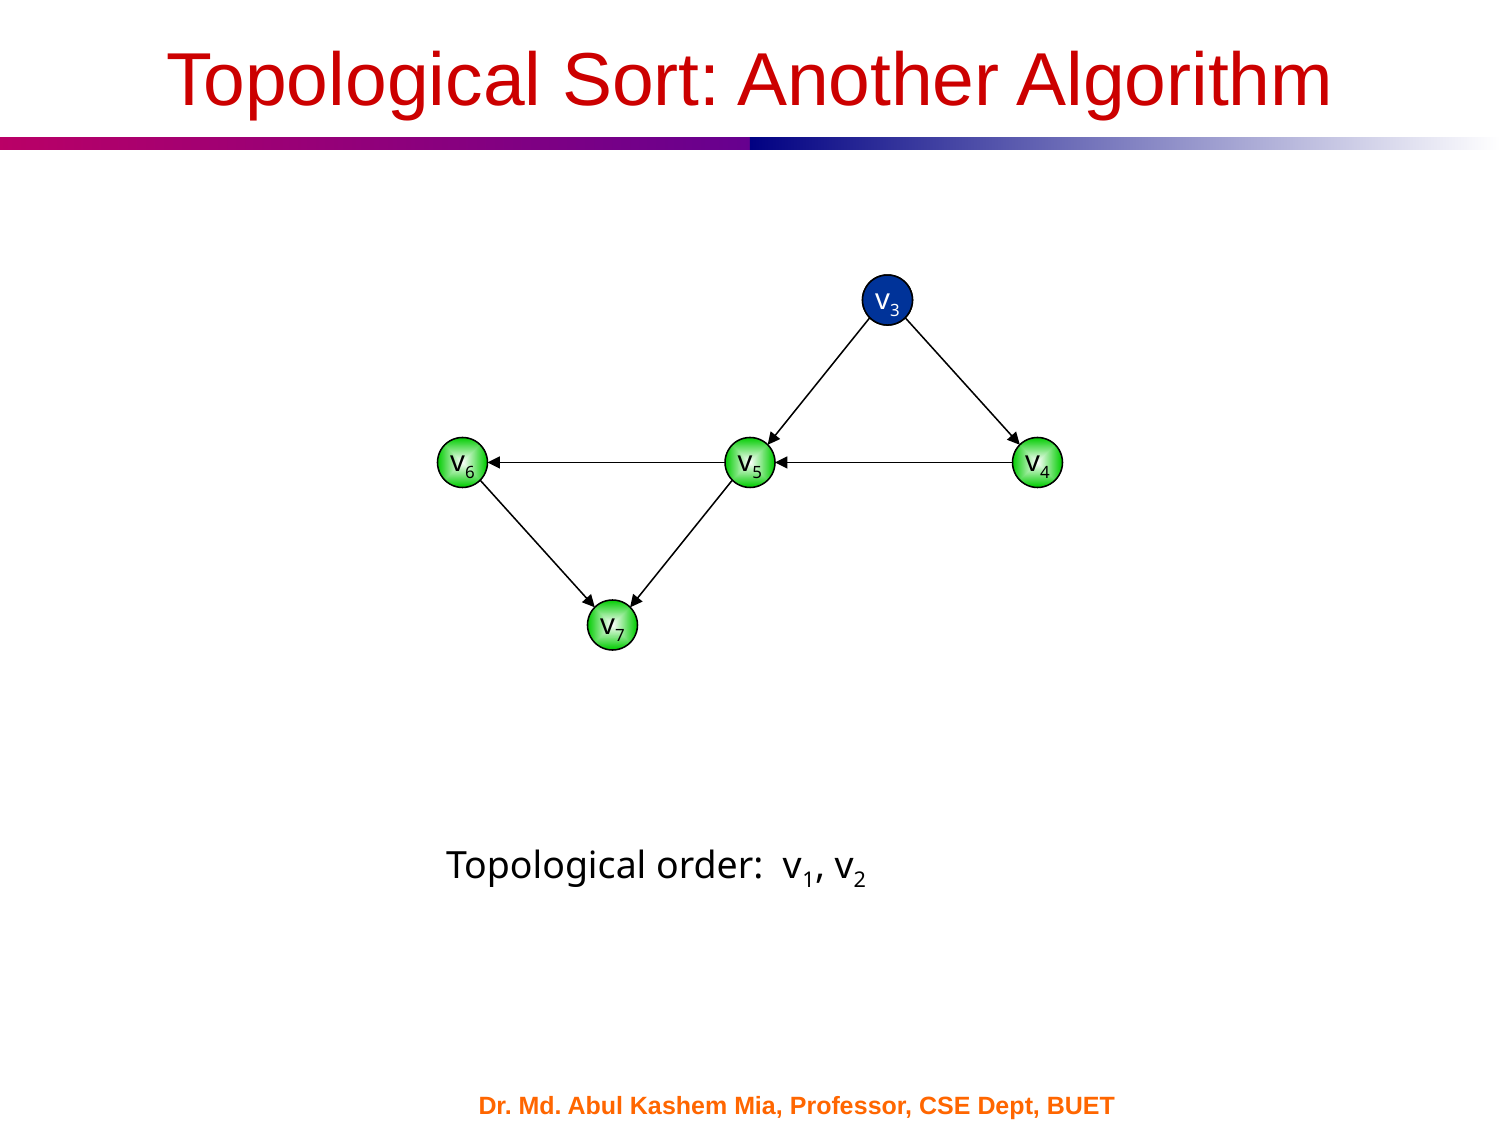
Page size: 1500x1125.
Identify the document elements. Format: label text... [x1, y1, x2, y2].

text_box Topological order: v1, v2 [430, 833, 882, 900]
text_box v5 [725, 437, 775, 488]
text_box v3 [862, 275, 913, 326]
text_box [479, 479, 595, 608]
title Topological Sort: Another Algorithm [75, 37, 1425, 114]
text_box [904, 317, 1020, 445]
text_box v4 [1012, 437, 1063, 488]
text_box v7 [587, 600, 638, 651]
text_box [629, 479, 733, 608]
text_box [767, 317, 871, 445]
text_box v6 [437, 437, 488, 488]
